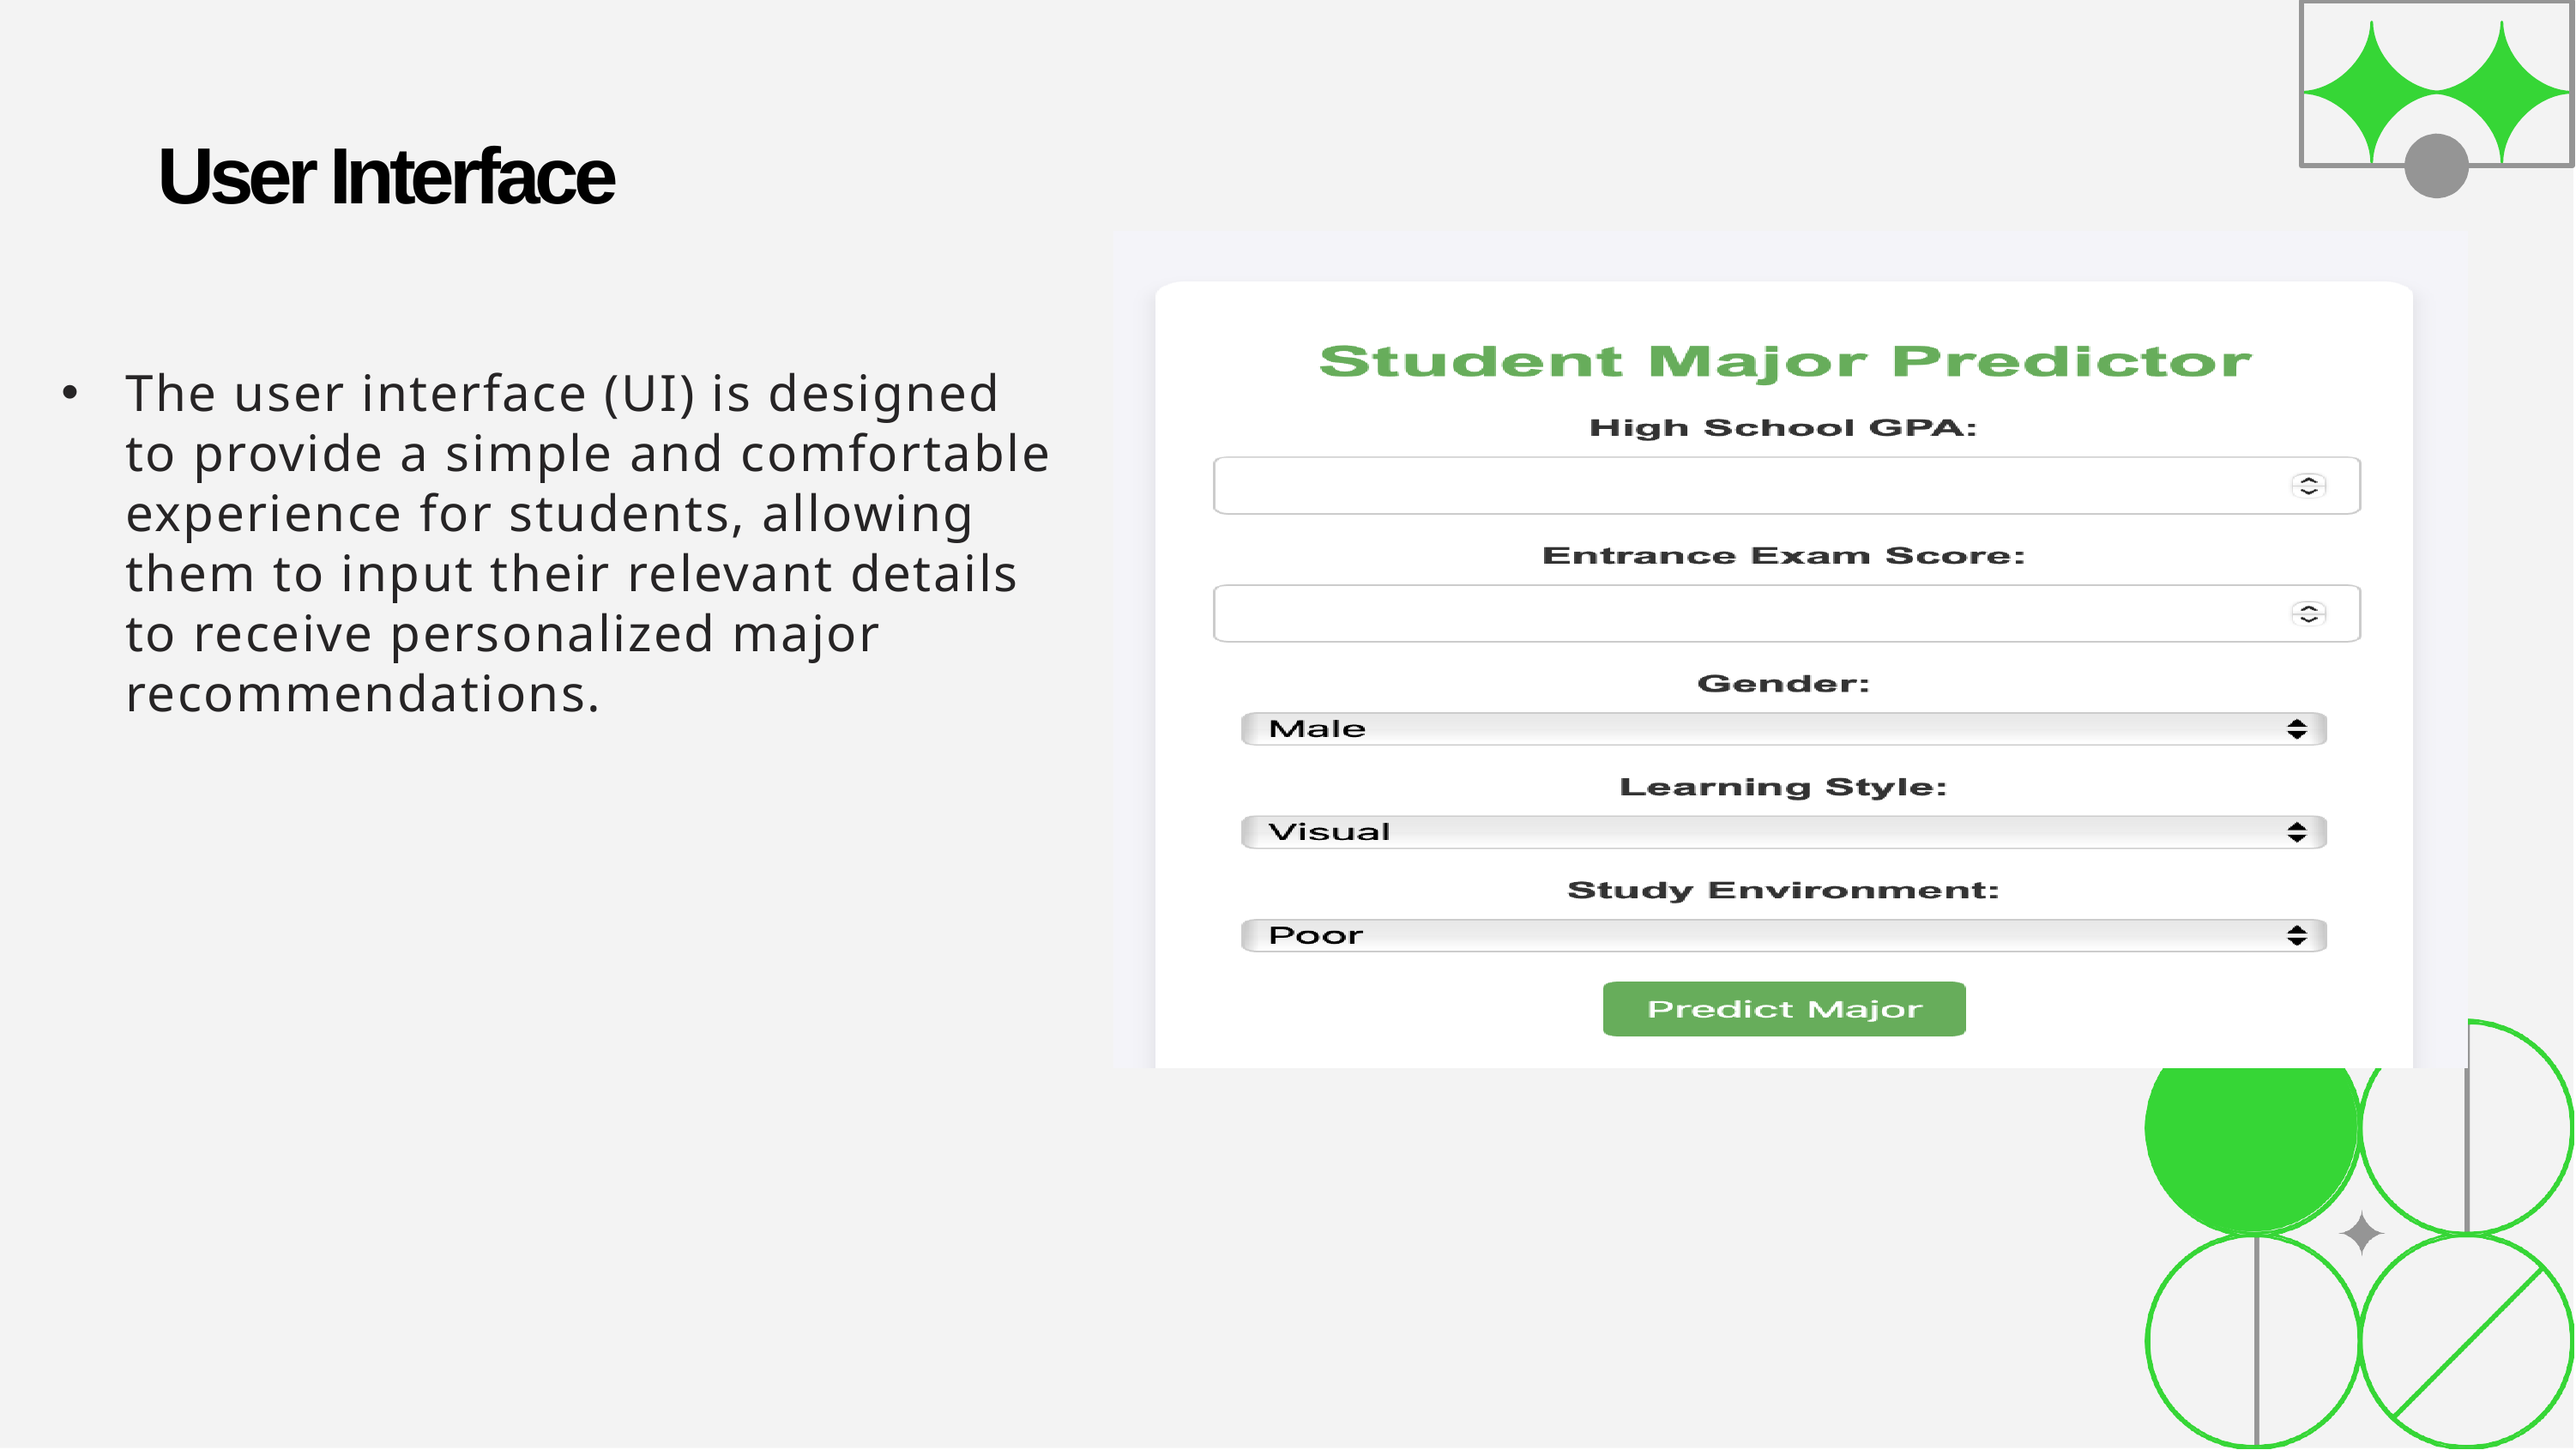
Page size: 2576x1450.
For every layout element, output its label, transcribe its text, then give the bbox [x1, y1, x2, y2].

text_box The user interface (UI) is designed to provide a simple and comfortable experience for students, allowing them to input their relevant details to receive personalized major recommendations. [61, 359, 1070, 722]
picture [1113, 231, 2575, 1450]
title User Interface [155, 122, 1072, 367]
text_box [2298, 0, 2575, 199]
